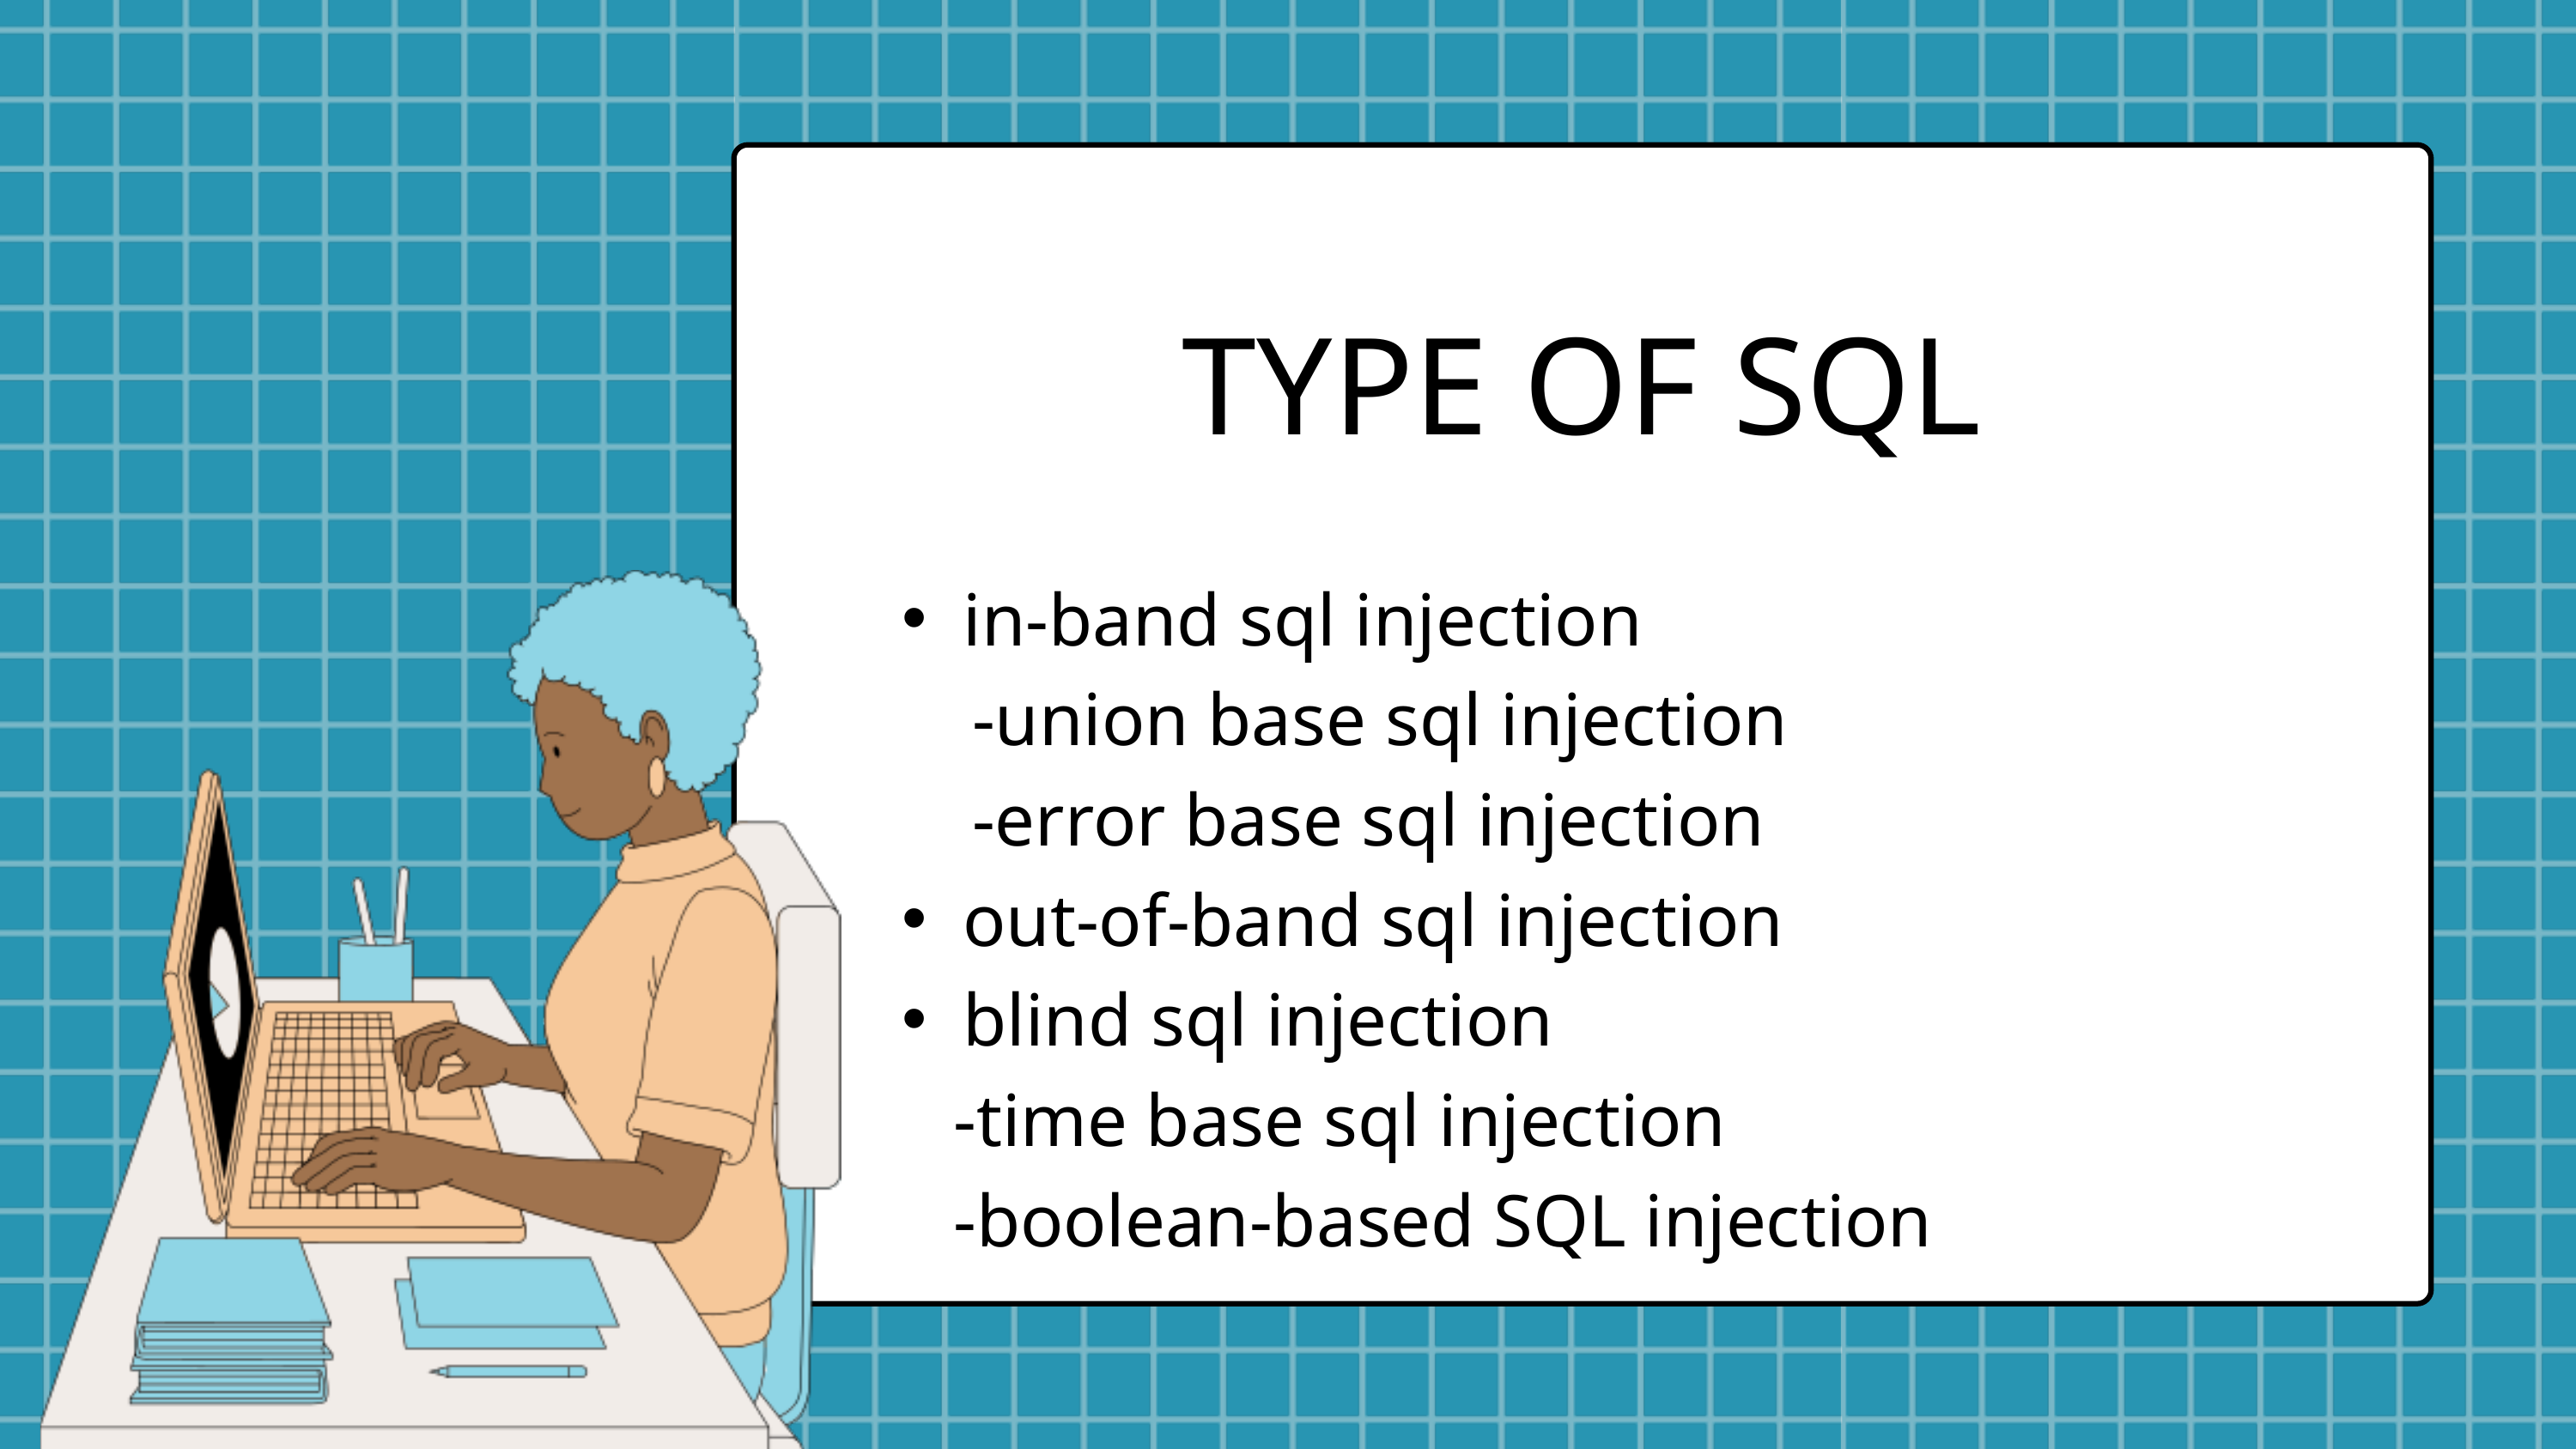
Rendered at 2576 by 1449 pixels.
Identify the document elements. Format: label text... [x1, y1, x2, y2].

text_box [733, 144, 2432, 1304]
text_box [1840, 0, 2576, 1449]
text_box [736, 0, 1840, 143]
text_box [39, 570, 841, 1449]
text_box [0, 0, 736, 1449]
text_box in-band sql injection -union base sql injection -error base sql injection out-of-band sql injection blind sql injection -time base sql injection -boolean-based SQL injection [841, 1312, 2323, 1449]
